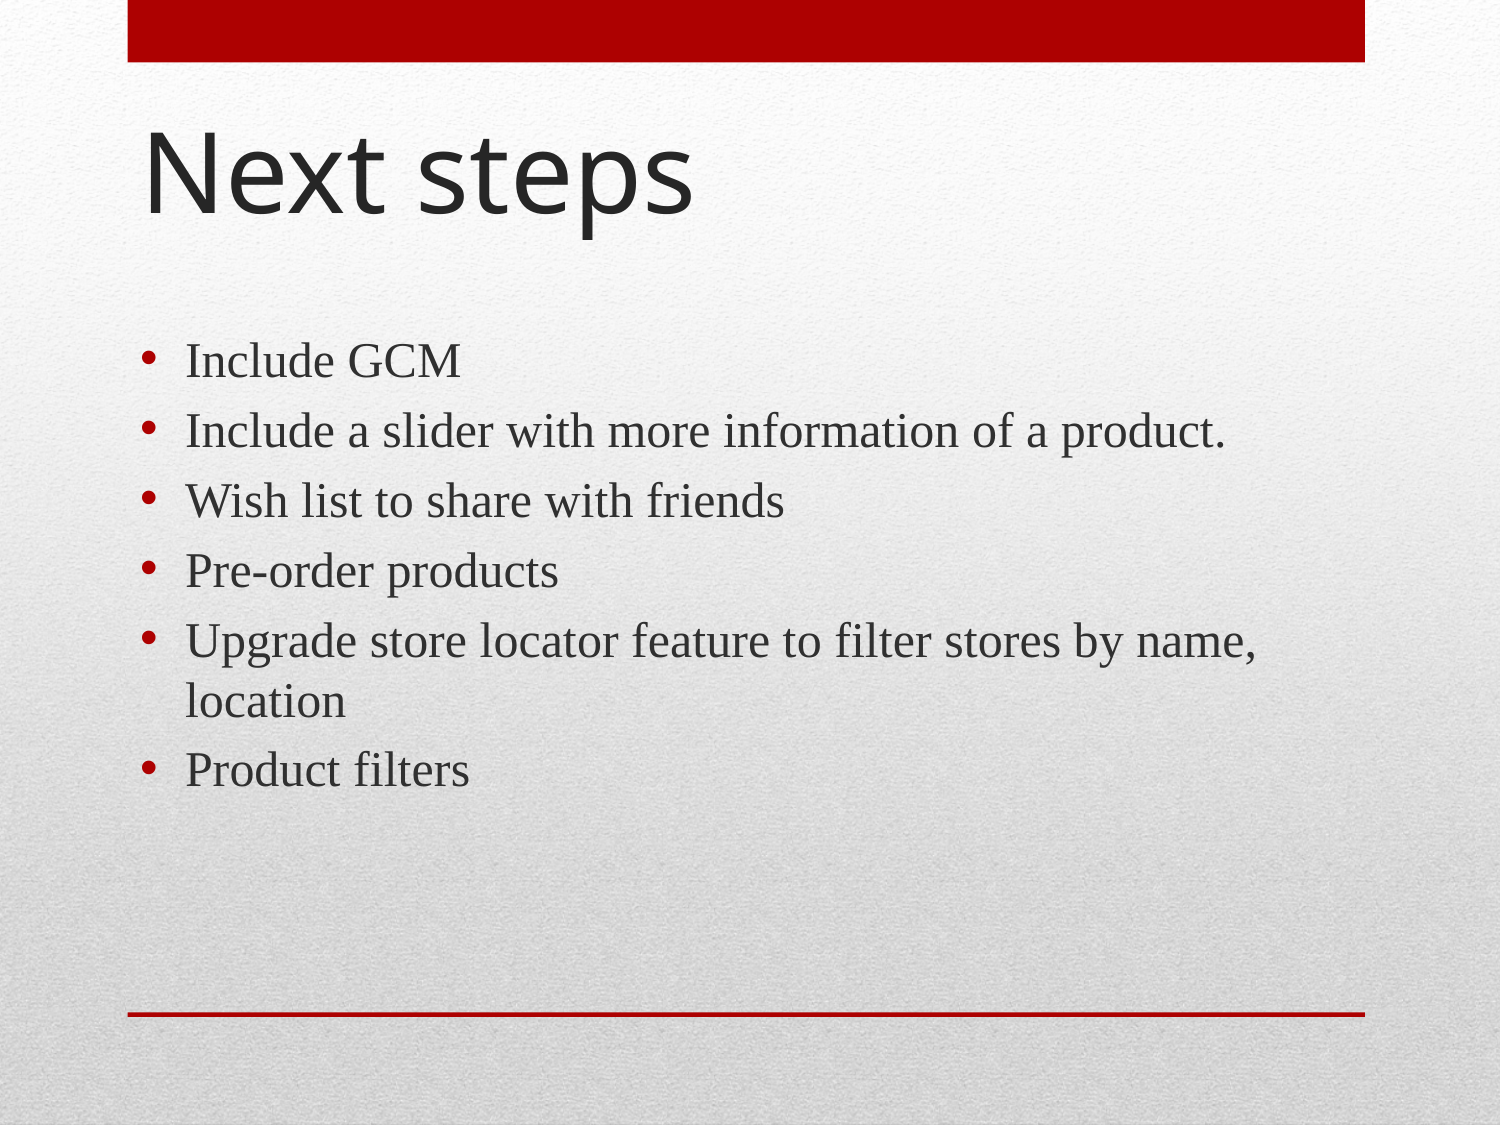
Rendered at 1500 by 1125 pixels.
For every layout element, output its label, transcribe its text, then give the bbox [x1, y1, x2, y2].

list Include GCM Include a slider with more information of a product. Wish list to share with friends Pre-order products Upgrade store locator feature to filter stores by name, location Product filters [125, 243, 1363, 881]
title Next steps [125, 79, 1238, 243]
